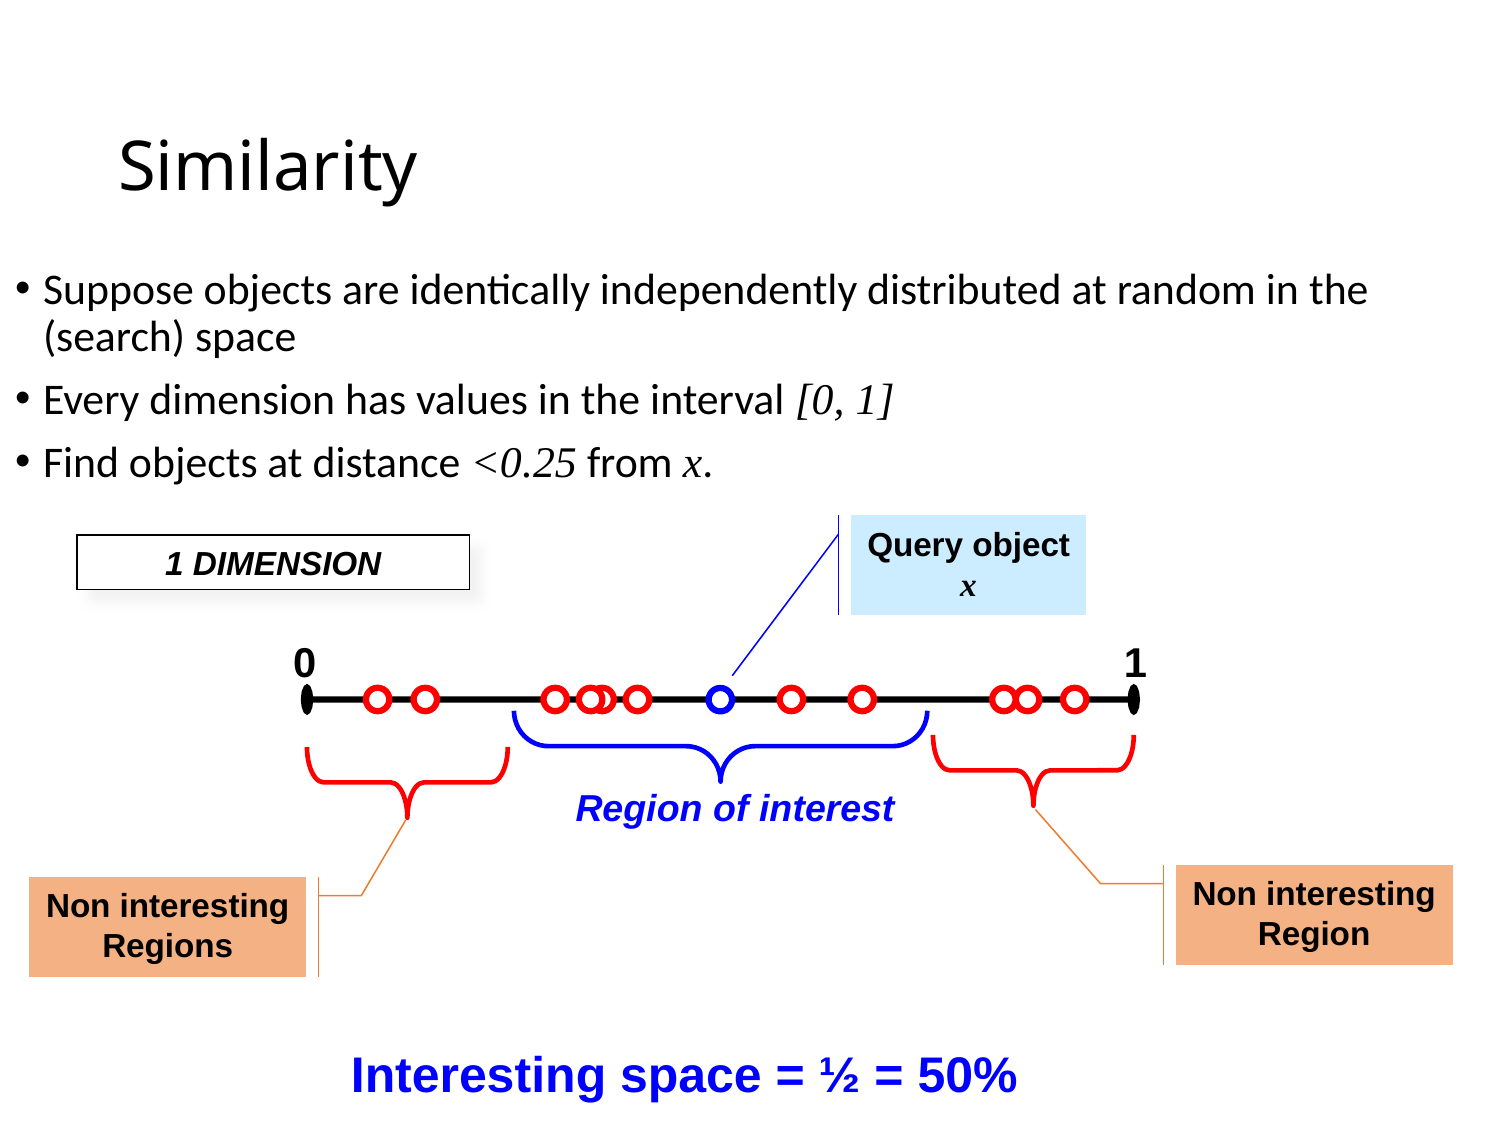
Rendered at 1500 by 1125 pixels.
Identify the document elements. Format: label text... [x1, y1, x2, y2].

text_box [1016, 687, 1040, 712]
text_box [365, 687, 390, 712]
text_box [1087, 694, 1138, 710]
text_box Non interesting Regions [29, 877, 306, 977]
text_box [850, 687, 874, 710]
text_box [992, 687, 1016, 712]
text_box [1062, 687, 1087, 712]
text_box [513, 710, 928, 777]
title Similarity [103, 59, 1397, 259]
text_box [779, 687, 804, 710]
text_box [625, 687, 650, 710]
text_box [413, 687, 438, 712]
text_box 1 [1109, 628, 1163, 694]
text_box Interesting space = ½ = 50% [335, 1034, 1034, 1110]
text_box [578, 687, 603, 710]
text_box Non interesting Region [1176, 865, 1453, 965]
text_box Query object x [851, 515, 1086, 615]
text_box [708, 687, 733, 710]
list Suppose objects are identically independently distributed at random in the (search) space Every dimension has values in the interval [0, 1] Find objects at distance <0.25 from x. [0, 259, 1500, 547]
text_box 0 [278, 628, 332, 694]
text_box 1 DIMENSION [76, 534, 470, 590]
text_box [543, 687, 567, 710]
text_box [302, 694, 365, 710]
text_box Region of interest [560, 777, 910, 837]
text_box [596, 687, 614, 710]
text_box [306, 746, 508, 818]
text_box [933, 734, 1134, 806]
text_box [470, 540, 486, 547]
